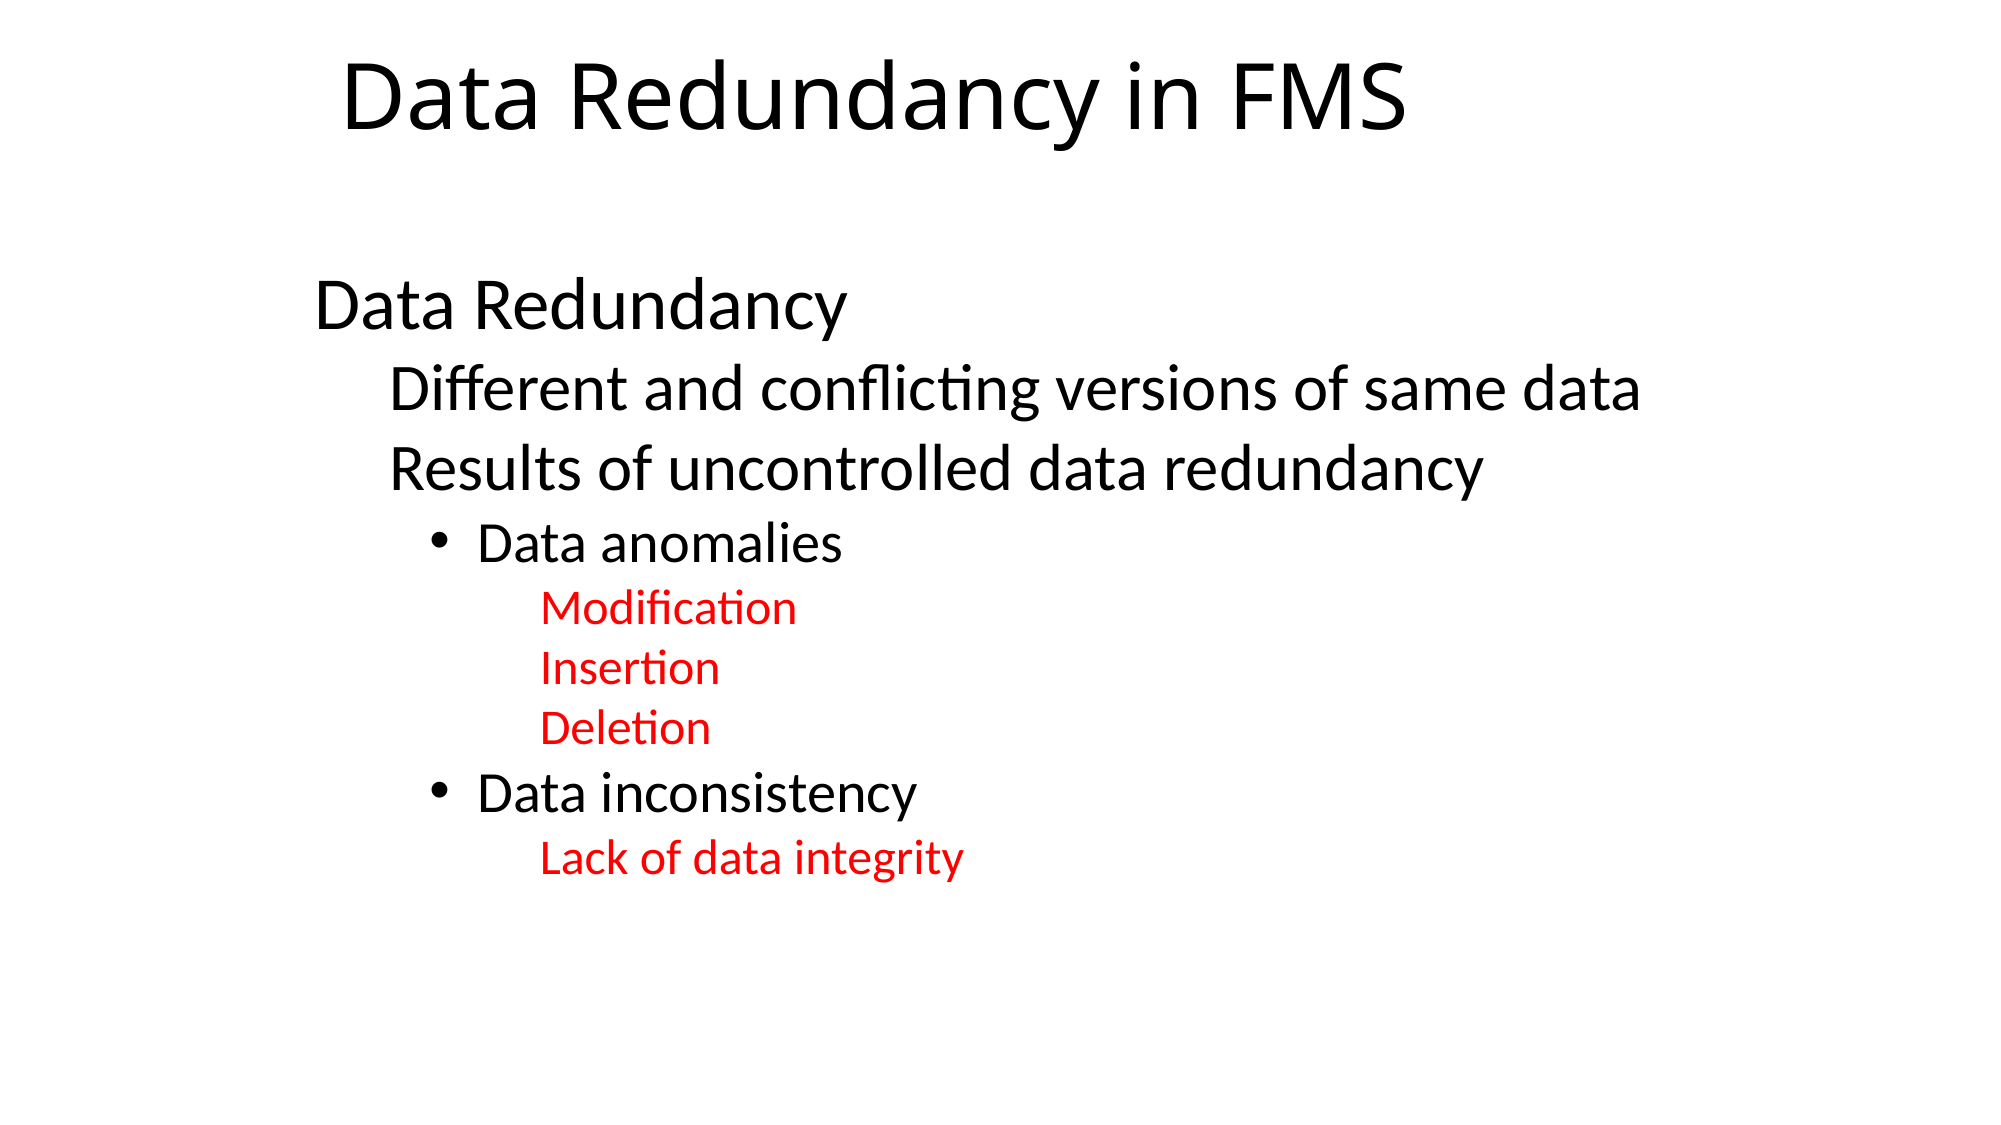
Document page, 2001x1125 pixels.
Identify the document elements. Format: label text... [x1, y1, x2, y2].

text_box Data Redundancy Different and conflicting versions of same data Results of uncontrolled data redundancy Data anomalies Modification Insertion Deletion Data inconsistency Lack of data integrity [300, 246, 1688, 892]
title Data Redundancy in FMS [324, 24, 1675, 175]
